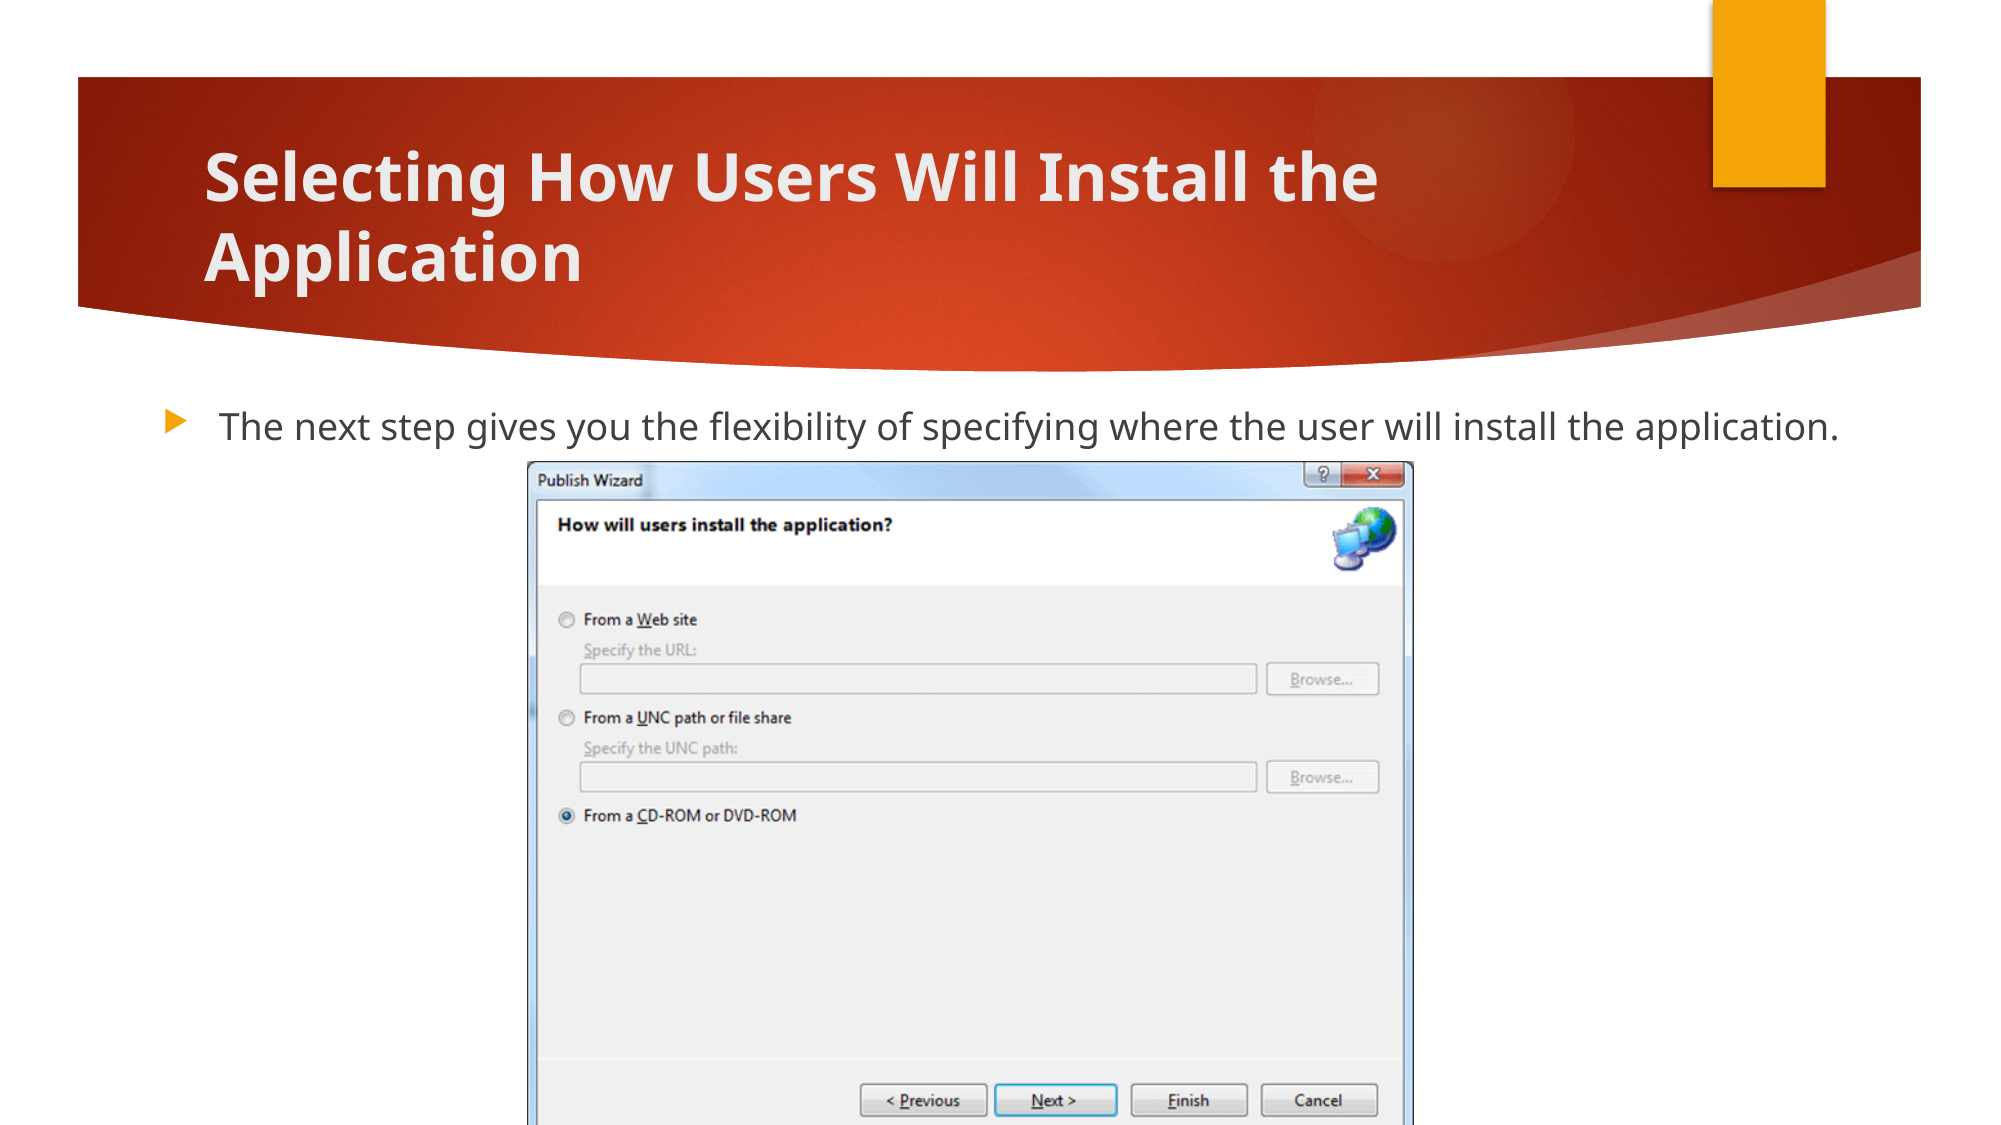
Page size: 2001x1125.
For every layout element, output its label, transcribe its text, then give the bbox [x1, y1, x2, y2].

picture [526, 461, 1414, 1125]
list The next step gives you the flexibility of specifying where the user will install the application. [147, 395, 1960, 1096]
title Selecting How Users Will Install the Application [189, 155, 1780, 275]
